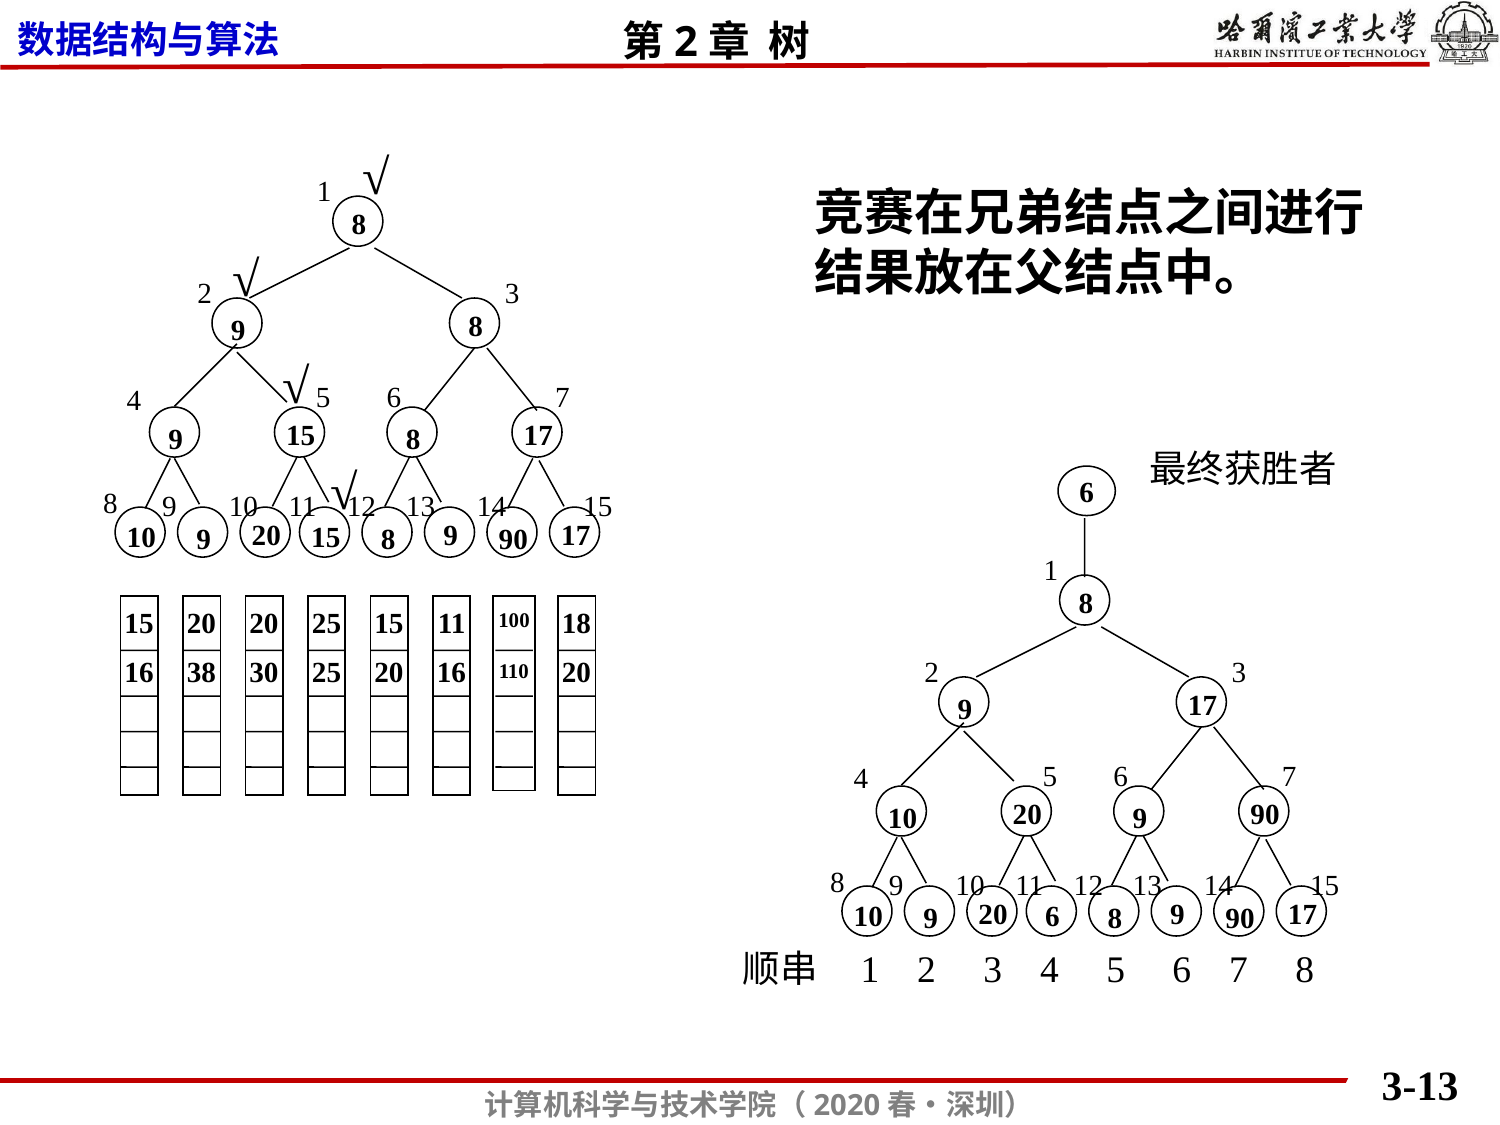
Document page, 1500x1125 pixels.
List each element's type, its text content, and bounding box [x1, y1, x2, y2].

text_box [719, 437, 1355, 998]
text_box 竞赛在兄弟结点之间进行 结果放在父结点中。 [799, 172, 1380, 308]
picture [1212, 1, 1500, 68]
text_box √ [347, 137, 405, 163]
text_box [88, 164, 628, 806]
